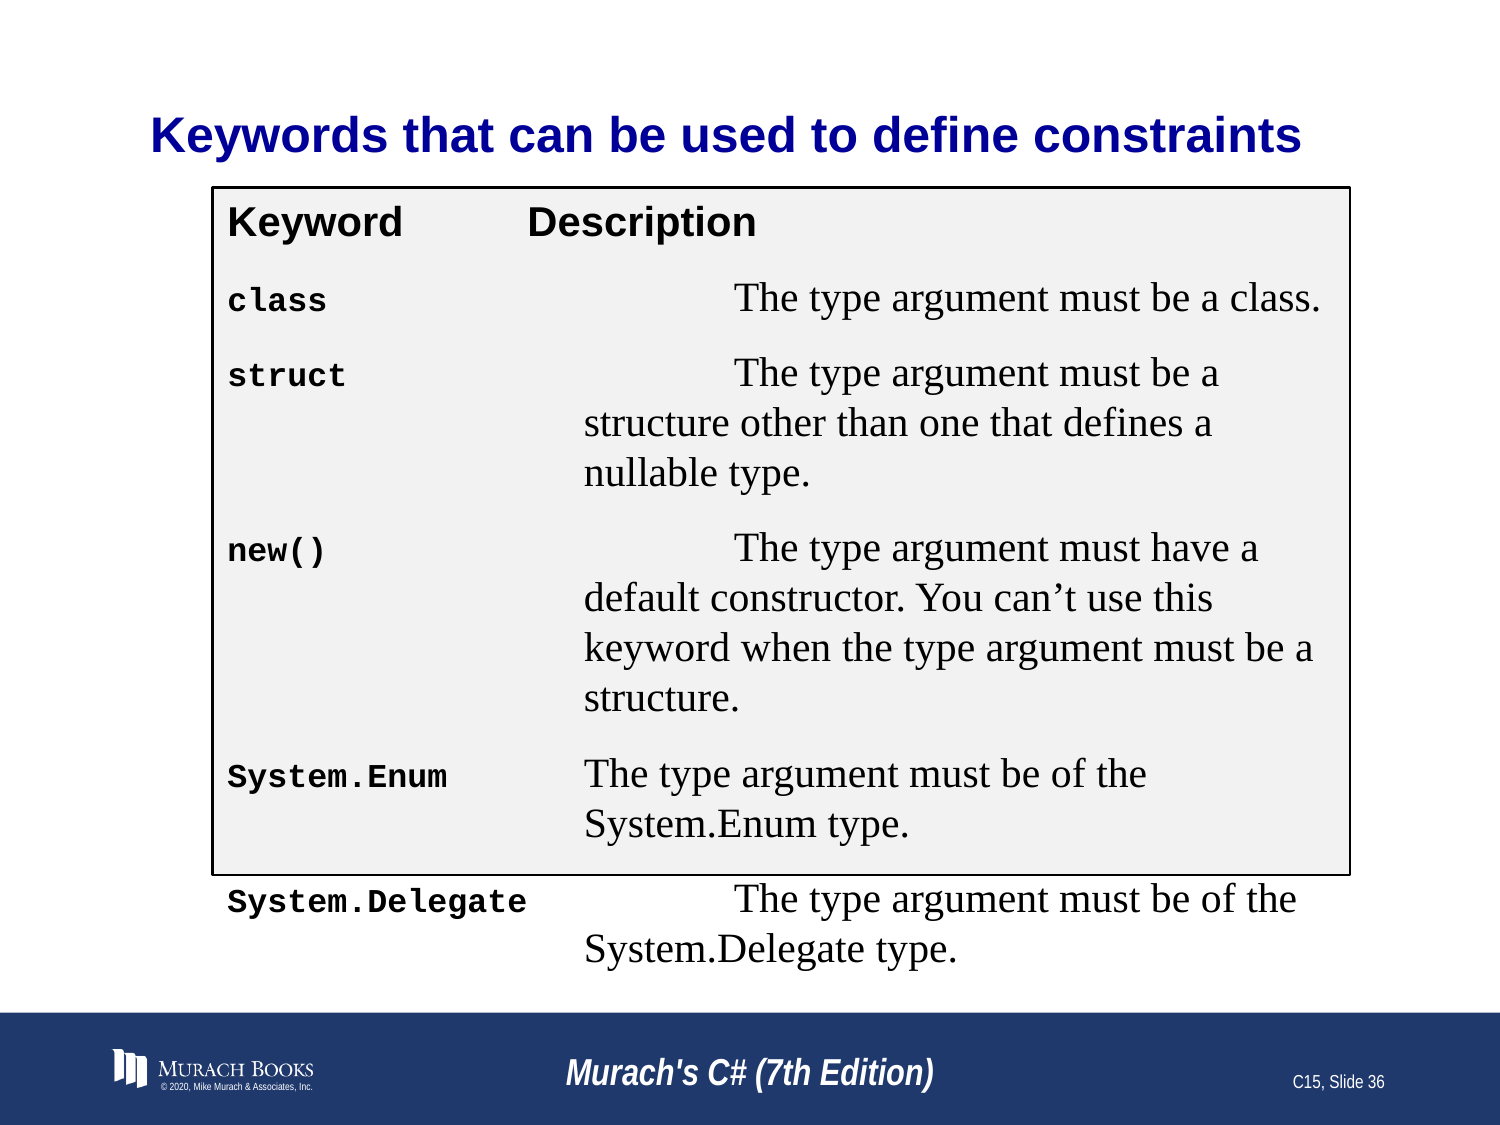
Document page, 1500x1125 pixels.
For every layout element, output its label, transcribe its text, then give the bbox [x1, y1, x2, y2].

title Keywords that can be used to define constraints [150, 102, 1350, 164]
footer © 2020, Mike Murach & Associates, Inc. [12, 1025, 463, 1100]
slide_number C15, Slide 36 [1087, 1025, 1400, 1100]
list Keyword Description class The type argument must be a class. struct The type argument must be a structure other than one that defines a nullable type. new() The type argument must have a default constructor. You can’t use this keyword when the type argument must be a structure. System.Enum The type argument must be of the System.Enum type. System.Delegate The type argument must be of the System.Delegate type. [210, 185, 1353, 878]
slide_number Murach's C# (7th Edition) [463, 1025, 1050, 1100]
